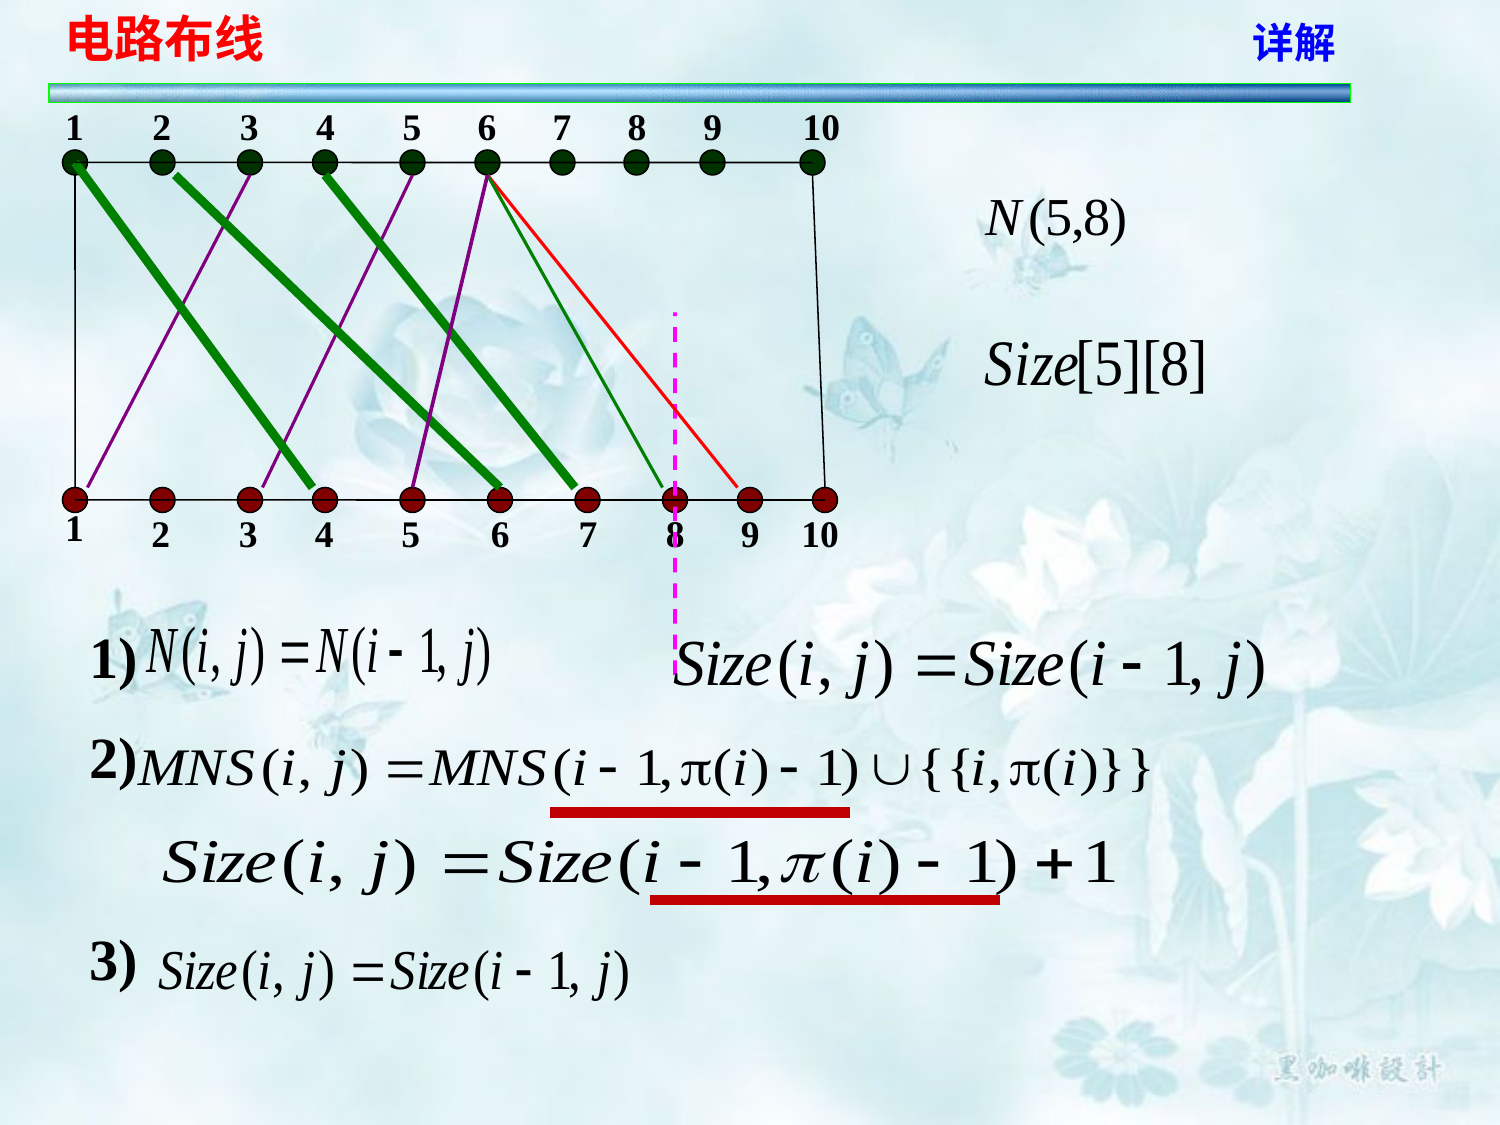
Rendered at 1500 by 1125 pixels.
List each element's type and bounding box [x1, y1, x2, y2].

text_box [127, 737, 1160, 809]
text_box [974, 325, 1213, 413]
picture [0, 0, 1500, 1125]
text_box [149, 937, 638, 1013]
text_box [62, 149, 838, 513]
text_box [974, 186, 1138, 258]
text_box [137, 612, 501, 701]
text_box [149, 824, 1126, 908]
text_box [662, 624, 1276, 713]
text_box [49, 110, 856, 563]
